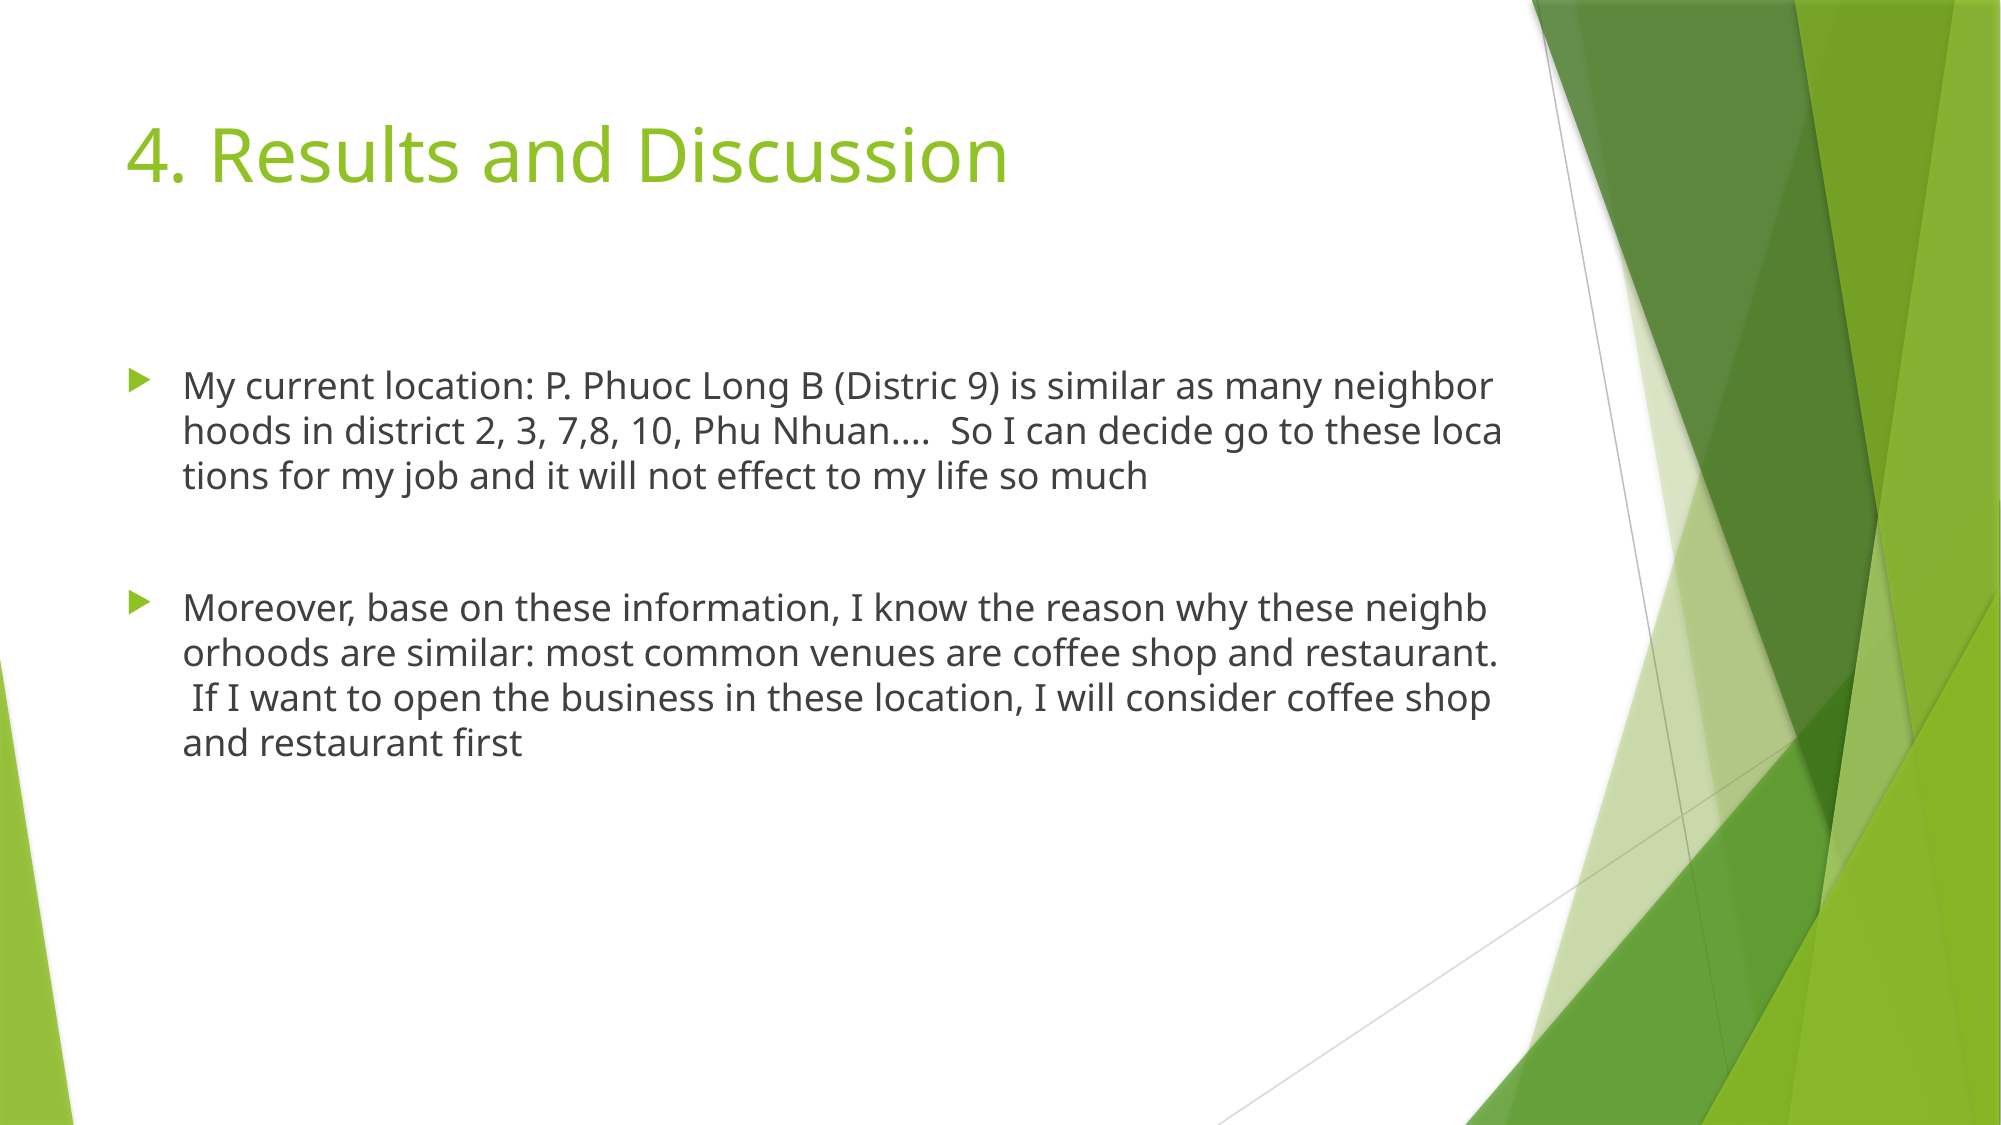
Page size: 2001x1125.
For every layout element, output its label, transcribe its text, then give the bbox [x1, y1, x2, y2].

list My current location: P. Phuoc Long B (Distric 9) is similar as many neighborhoods in district 2, 3, 7,8, 10, Phu Nhuan.... So I can decide go to these locations for my job and it will not effect to my life so much Moreover, base on these information, I know the reason why these neighborhoods are similar: most common venues are coffee shop and restaurant. If I want to open the business in these location, I will consider coffee shop and restaurant first [111, 354, 1522, 992]
title 4. Results and Discussion [111, 99, 1522, 317]
